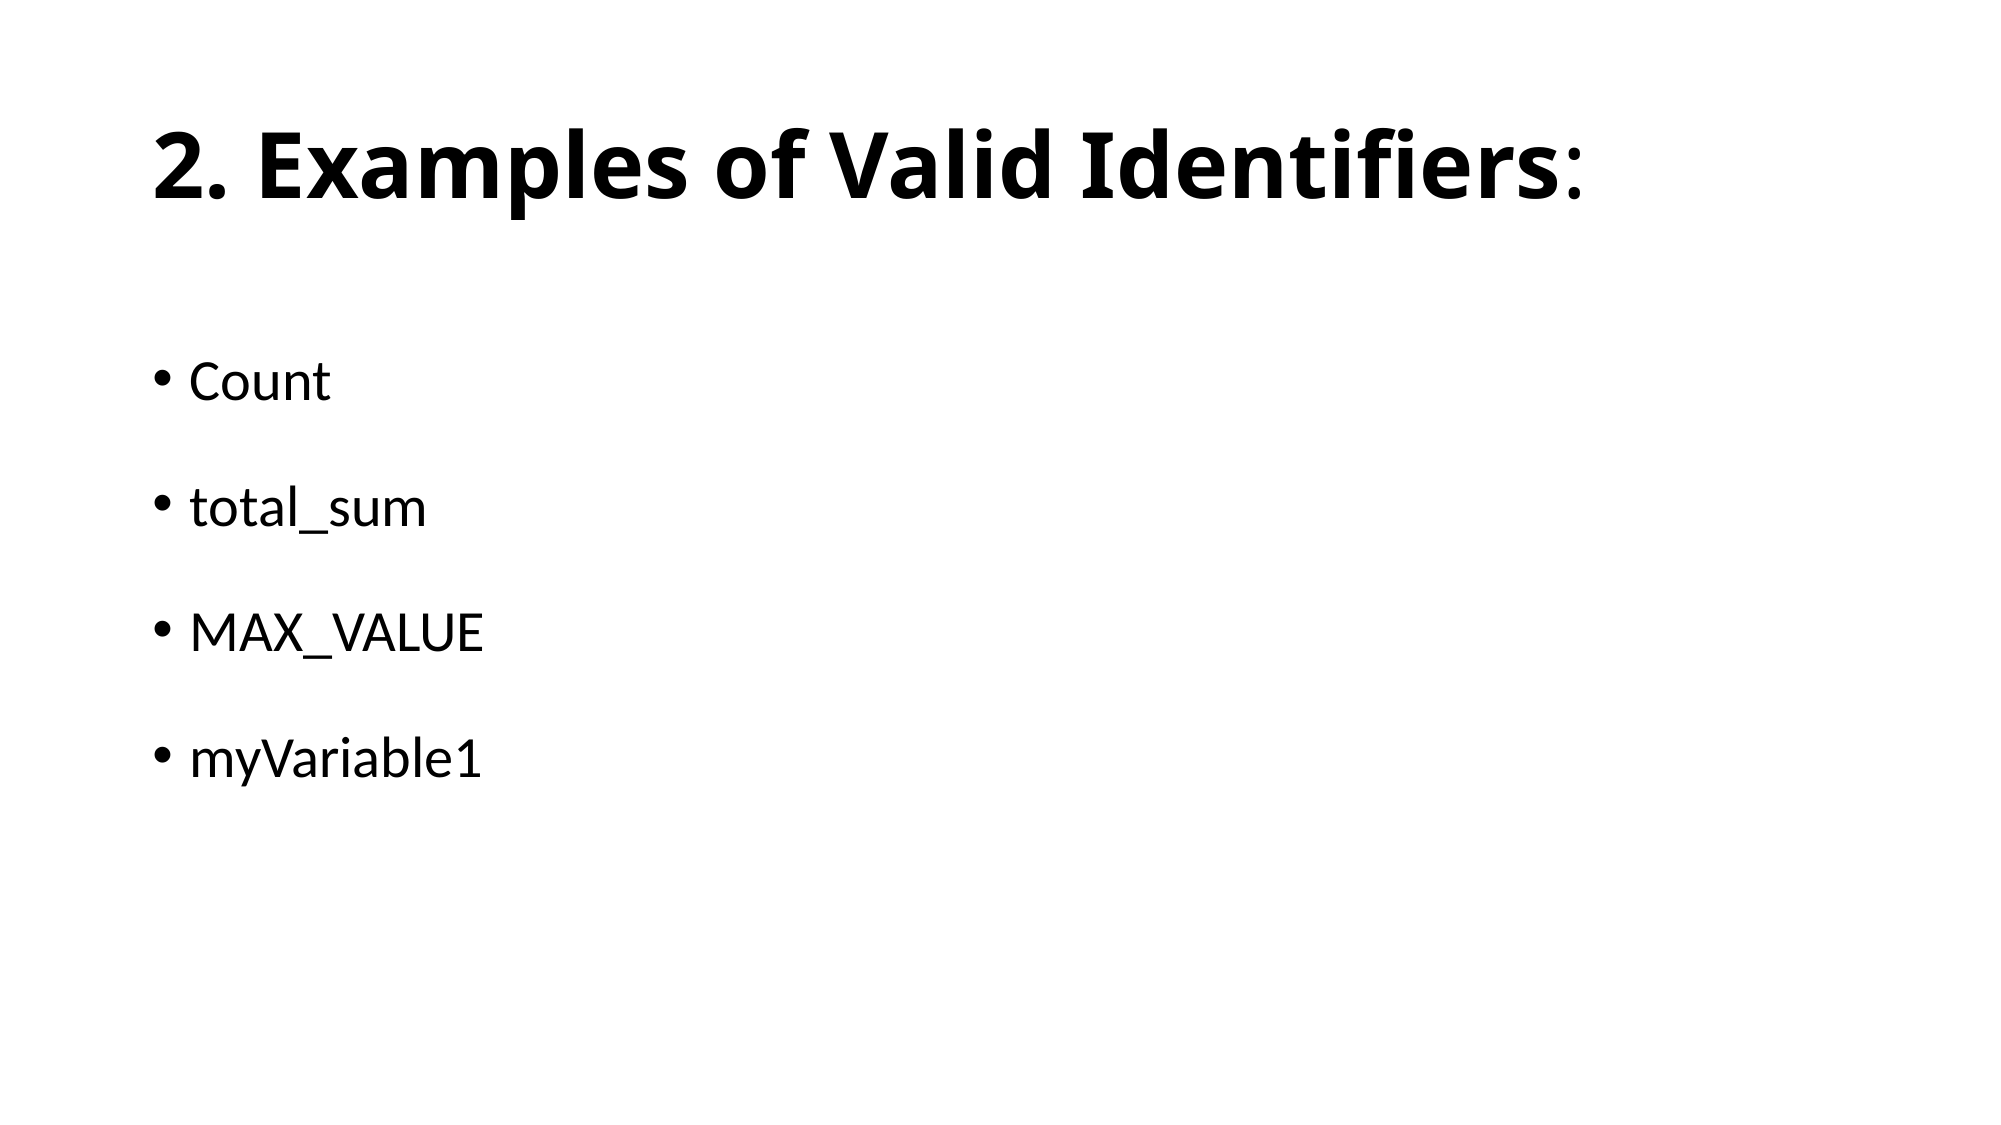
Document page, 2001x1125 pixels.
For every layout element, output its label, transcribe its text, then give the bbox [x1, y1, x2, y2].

title 2. Examples of Valid Identifiers: [137, 59, 1863, 278]
list Count total_sum MAX_VALUE myVariable1 [137, 299, 1863, 1014]
